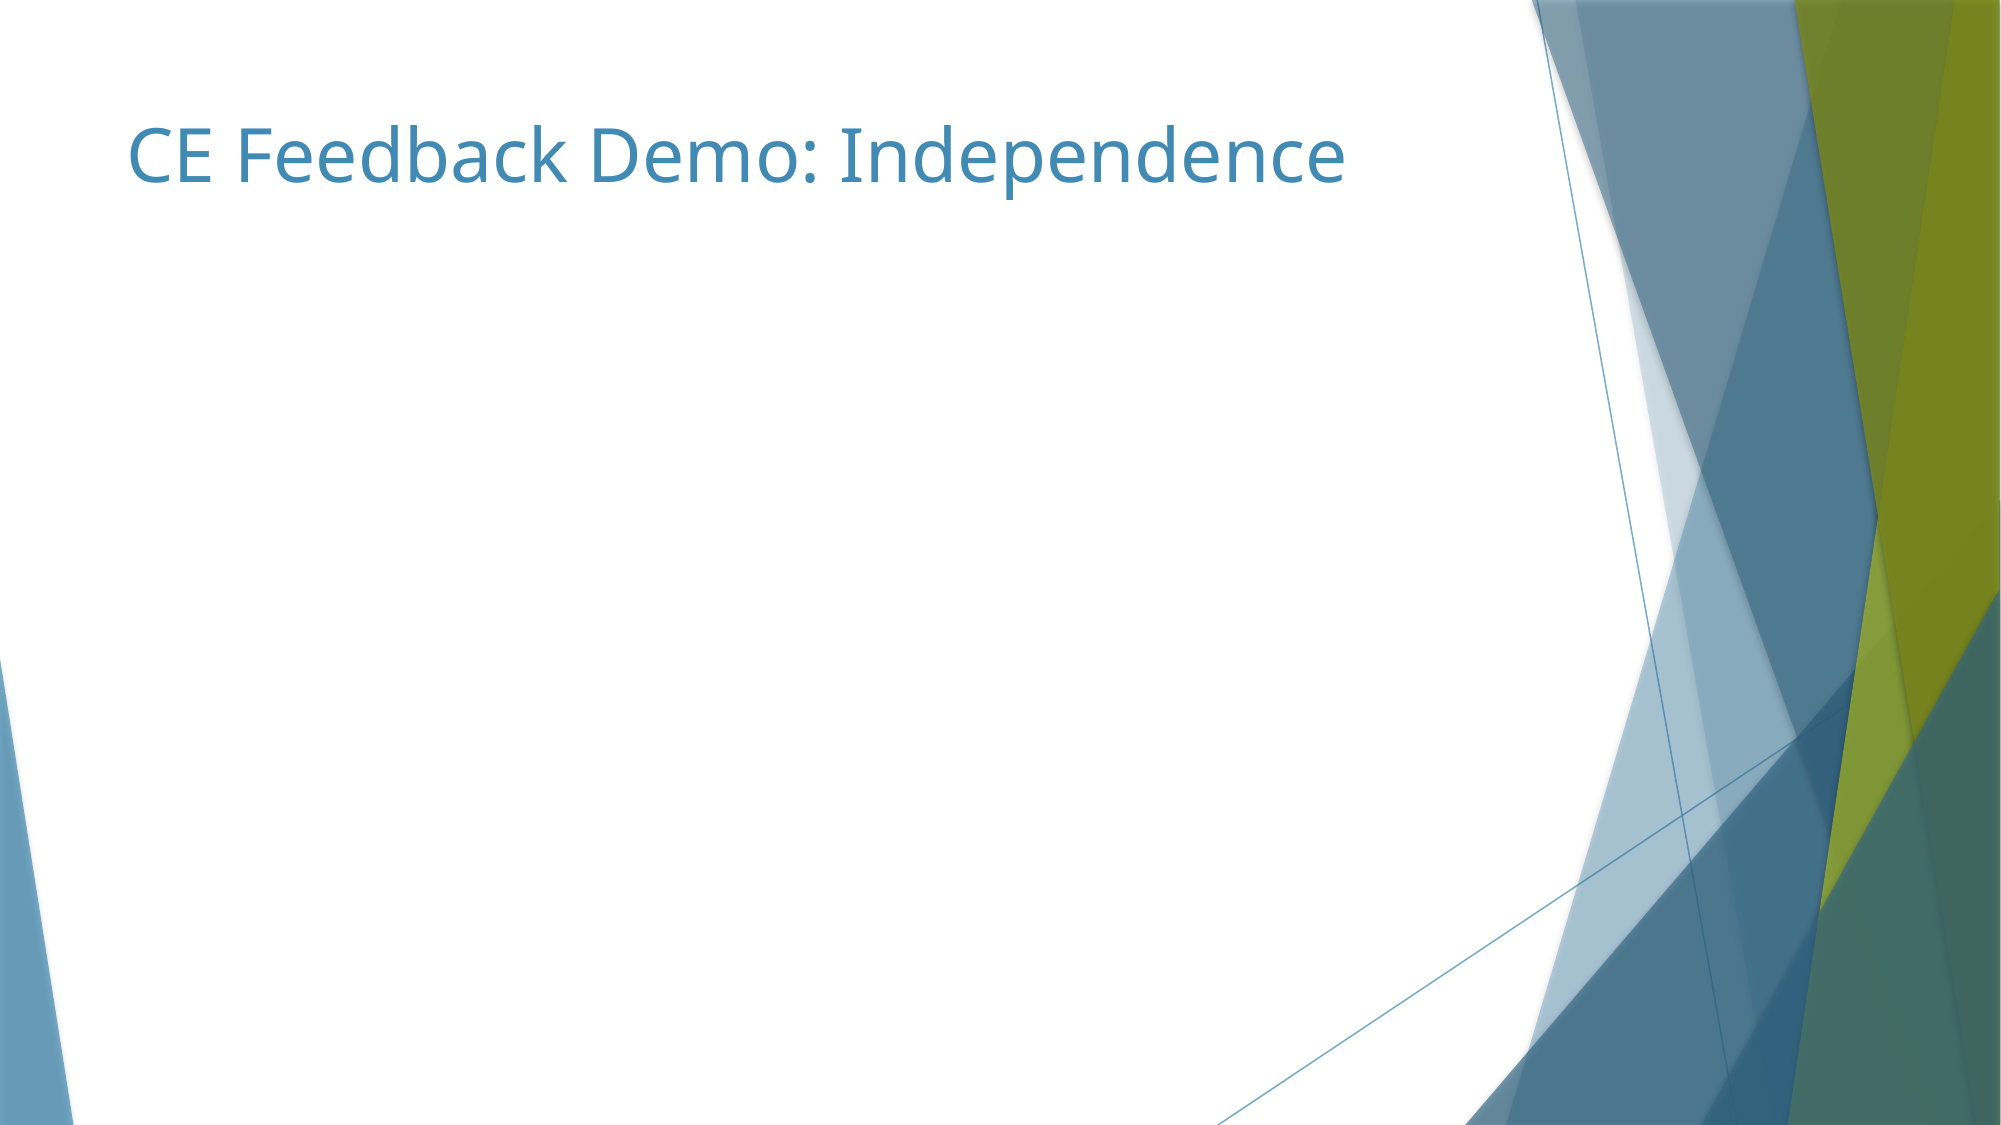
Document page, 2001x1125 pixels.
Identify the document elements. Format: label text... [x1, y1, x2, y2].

title CE Feedback Demo: Independence [111, 99, 1522, 317]
